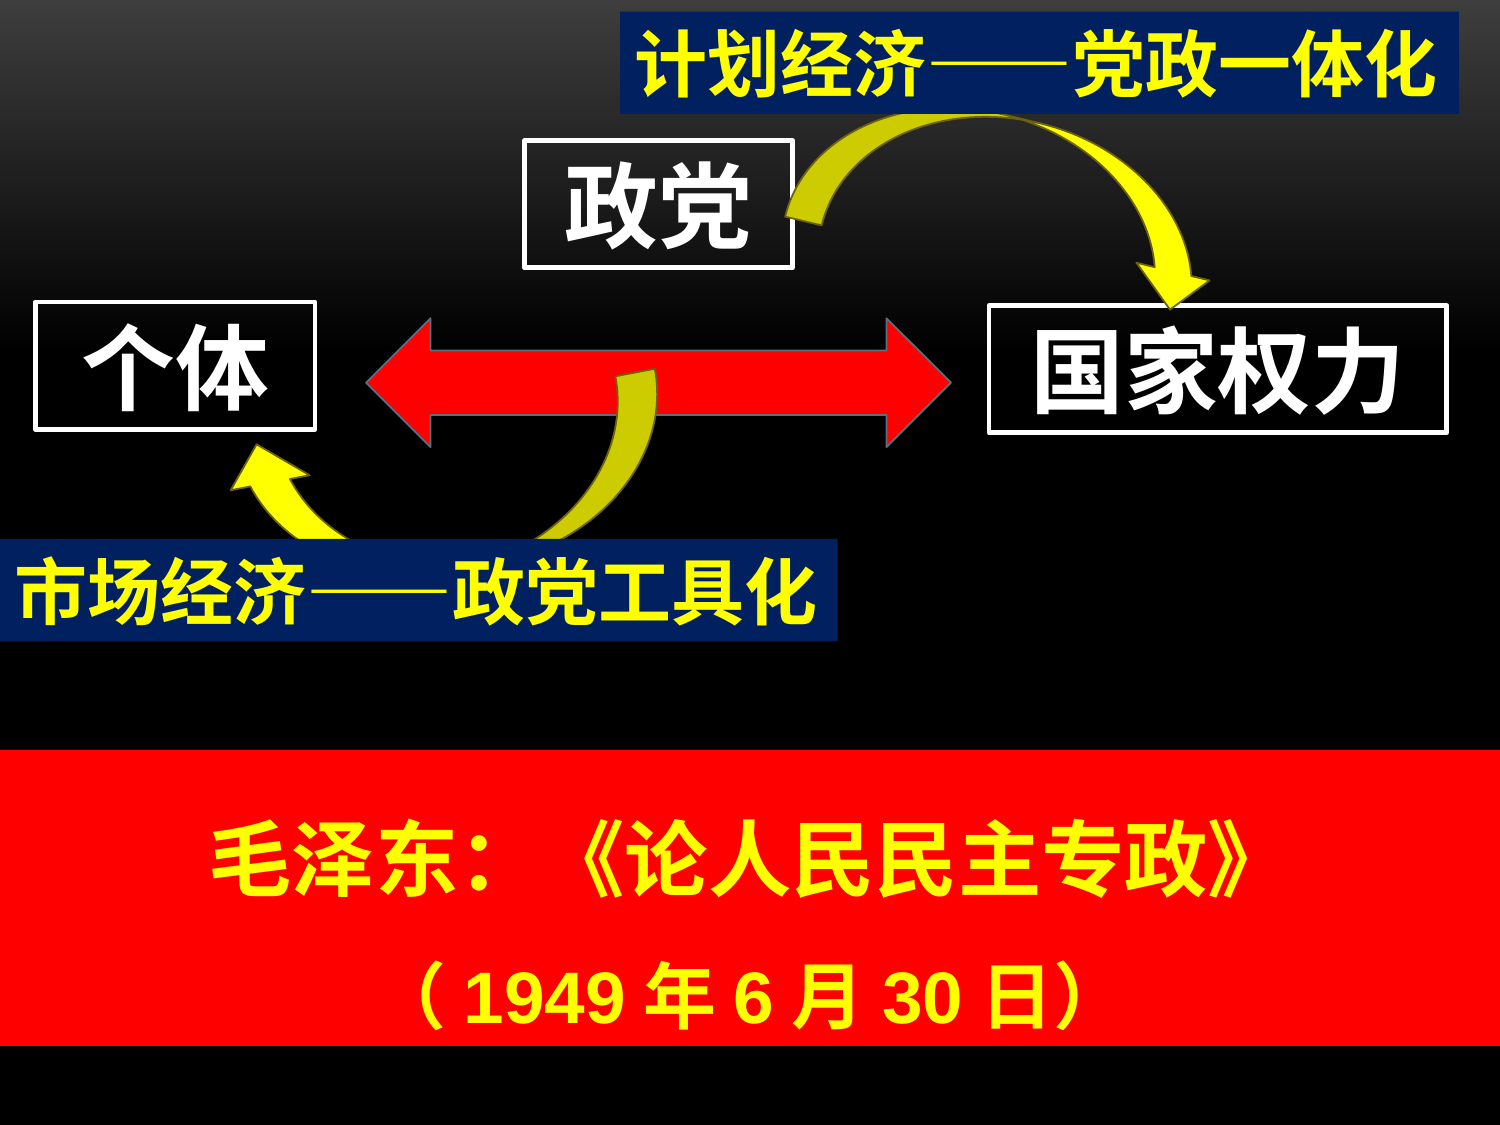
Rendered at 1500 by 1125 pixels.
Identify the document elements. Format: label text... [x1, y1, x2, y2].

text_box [15, 405, 854, 645]
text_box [35, 140, 1448, 484]
picture [0, 1046, 1500, 1125]
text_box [619, 11, 1460, 270]
text_box 毛泽东：《论人民民主专政》 （1949年6月30日） [0, 749, 1500, 1046]
picture [0, 0, 1500, 749]
